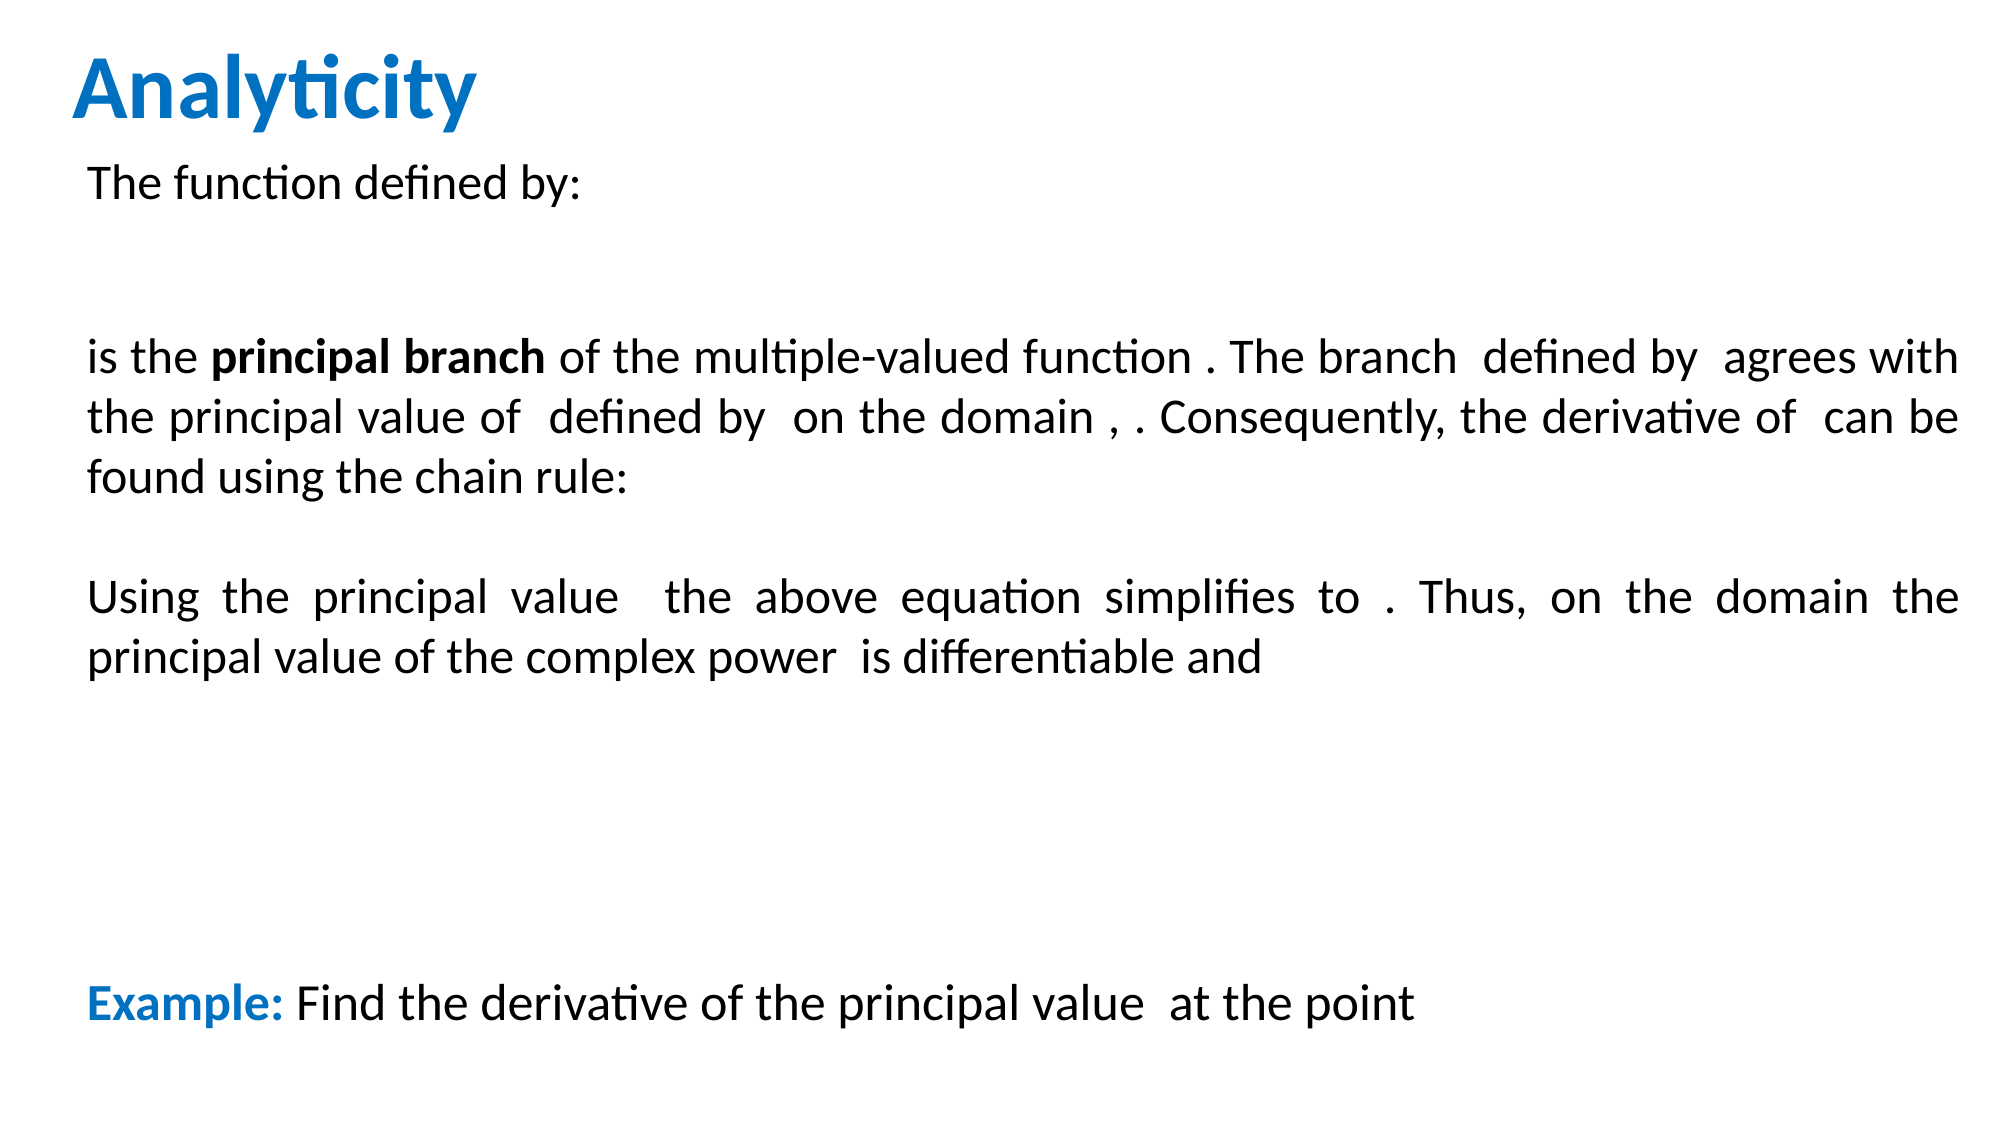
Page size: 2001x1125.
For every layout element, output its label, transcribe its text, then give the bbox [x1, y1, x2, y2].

text_box Analyticity [57, 32, 1783, 142]
